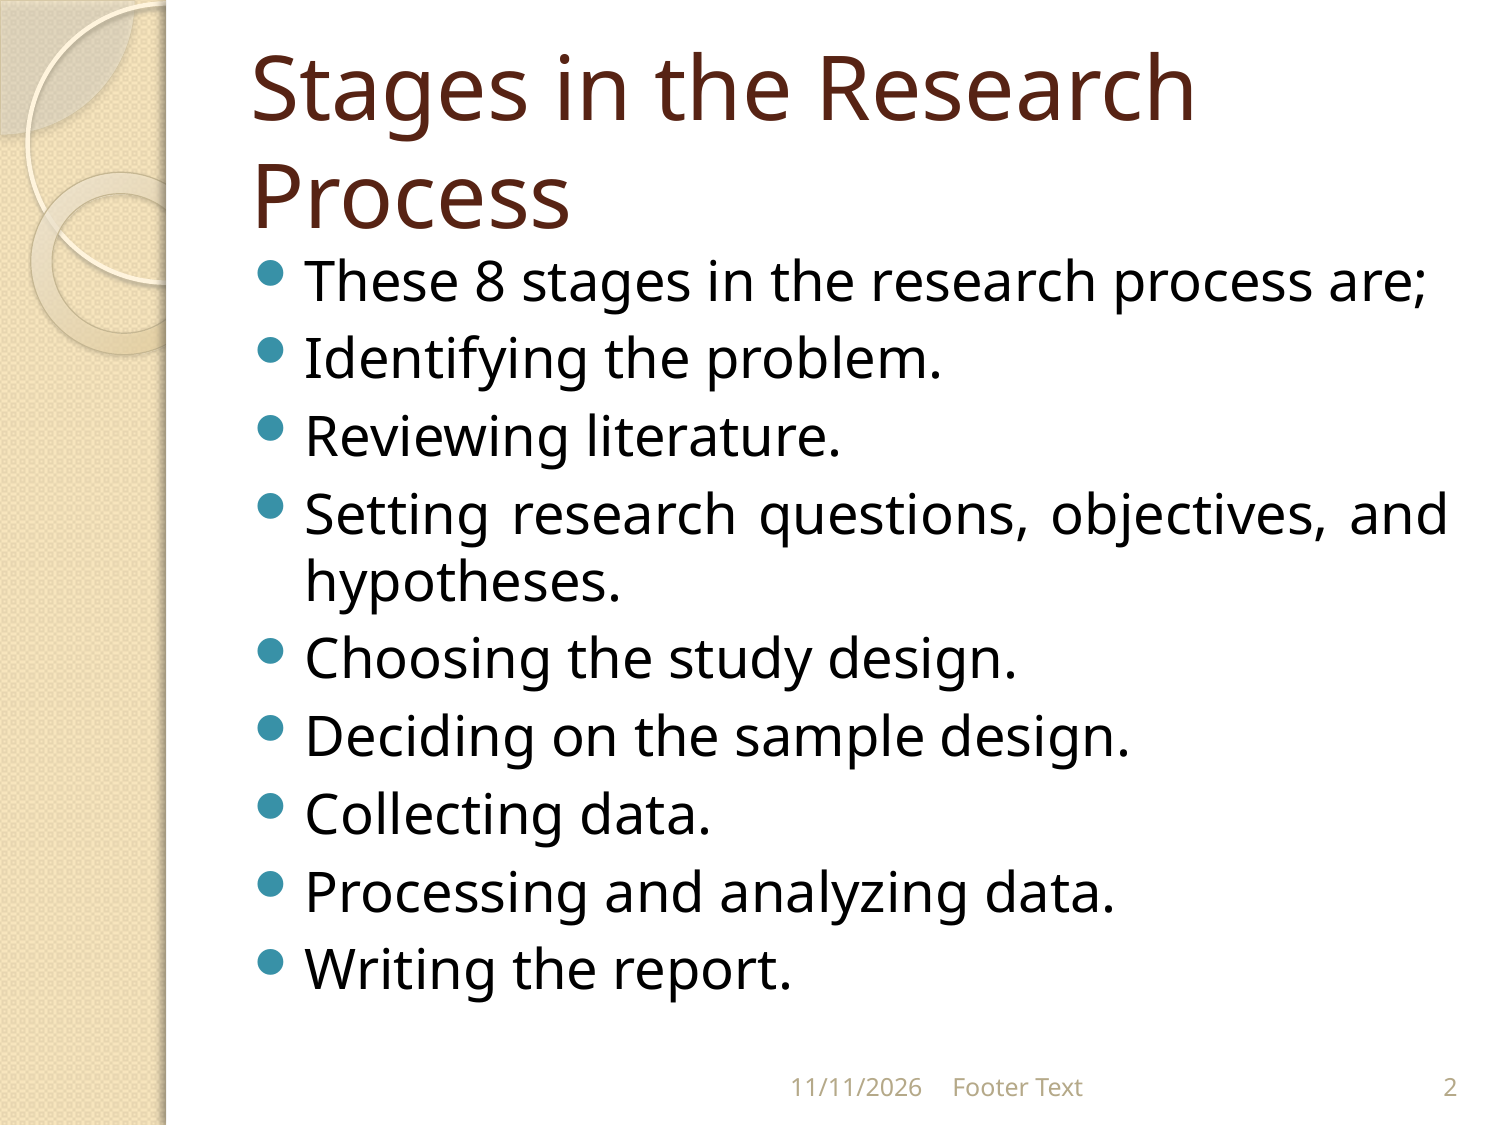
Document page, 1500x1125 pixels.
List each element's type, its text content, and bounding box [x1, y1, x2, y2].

footer Footer Text [937, 1034, 1413, 1113]
title Stages in the Research Process [235, 45, 1466, 233]
slide_number 2 [1413, 1034, 1488, 1113]
list These 8 stages in the research process are; Identifying the problem. Reviewing literature. Setting research questions, objectives, and hypotheses. Choosing the study design. Deciding on the sample design. Collecting data. Processing and analyzing data. Writing the report. [235, 237, 1466, 1025]
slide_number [587, 1034, 937, 1113]
